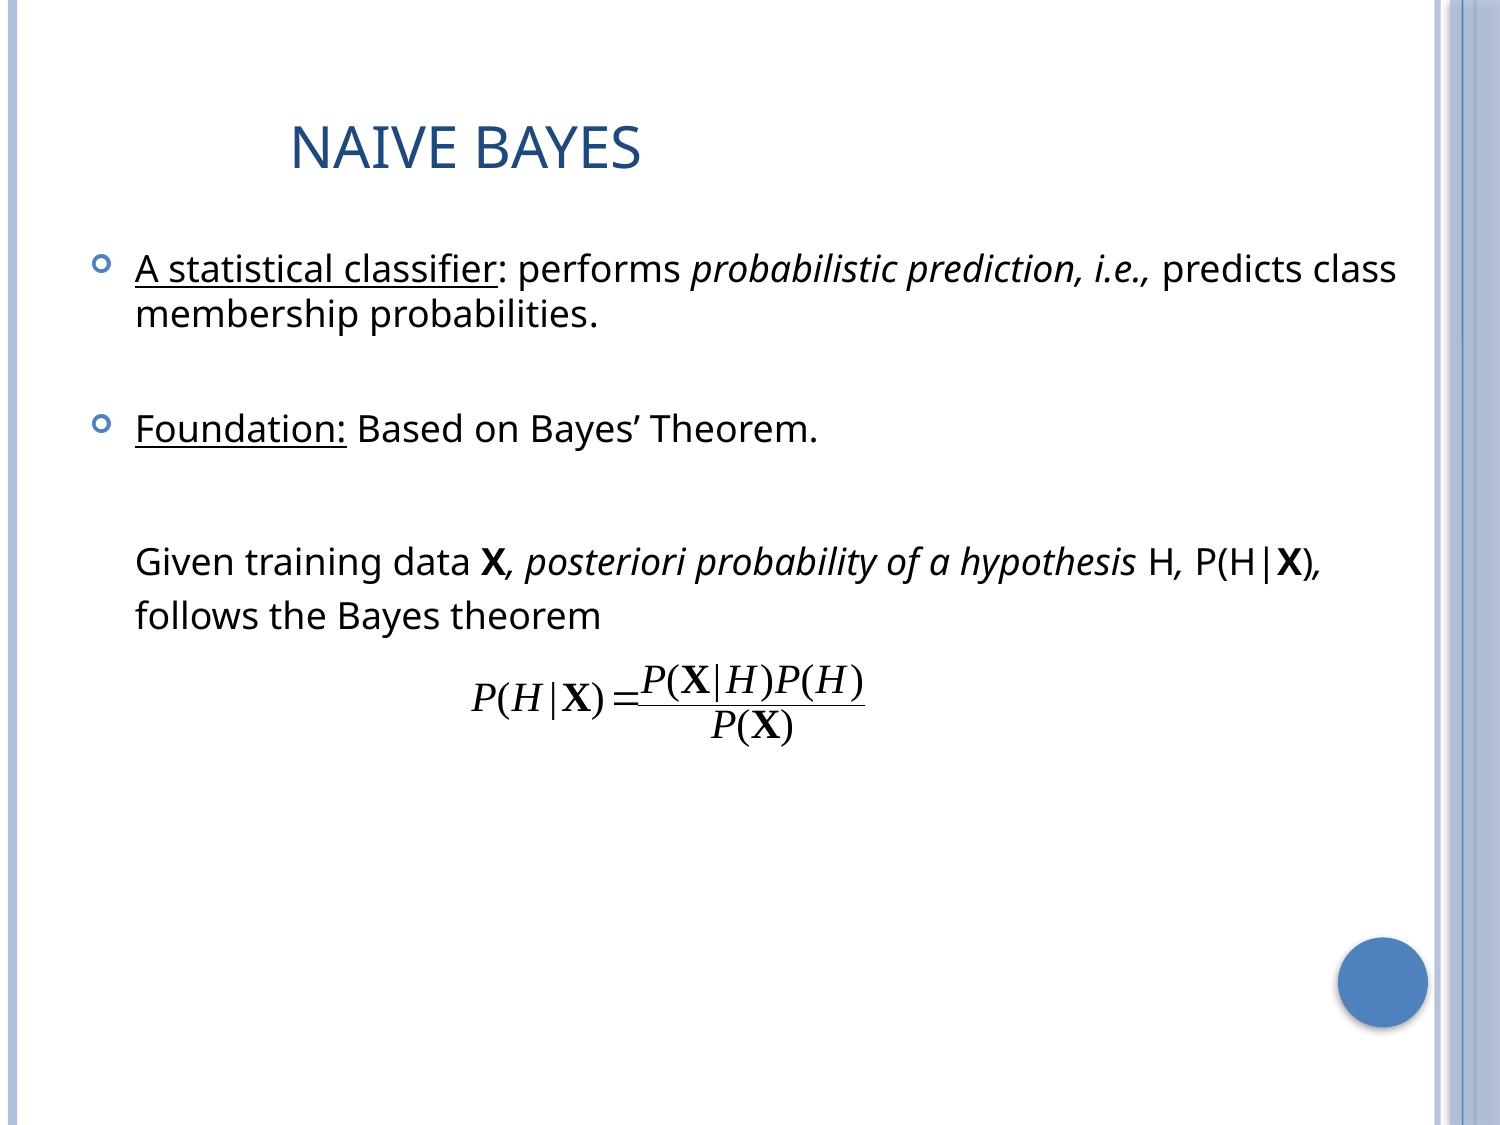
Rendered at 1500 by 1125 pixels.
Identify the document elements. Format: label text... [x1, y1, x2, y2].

title NAIVE BAYES [275, 45, 1363, 188]
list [465, 659, 872, 752]
list A statistical classifier: performs probabilistic prediction, i.e., predicts class membership probabilities. Foundation: Based on Bayes’ Theorem. Given training data X, posteriori probability of a hypothesis H, P(H|X), follows the Bayes theorem [75, 237, 1459, 1050]
